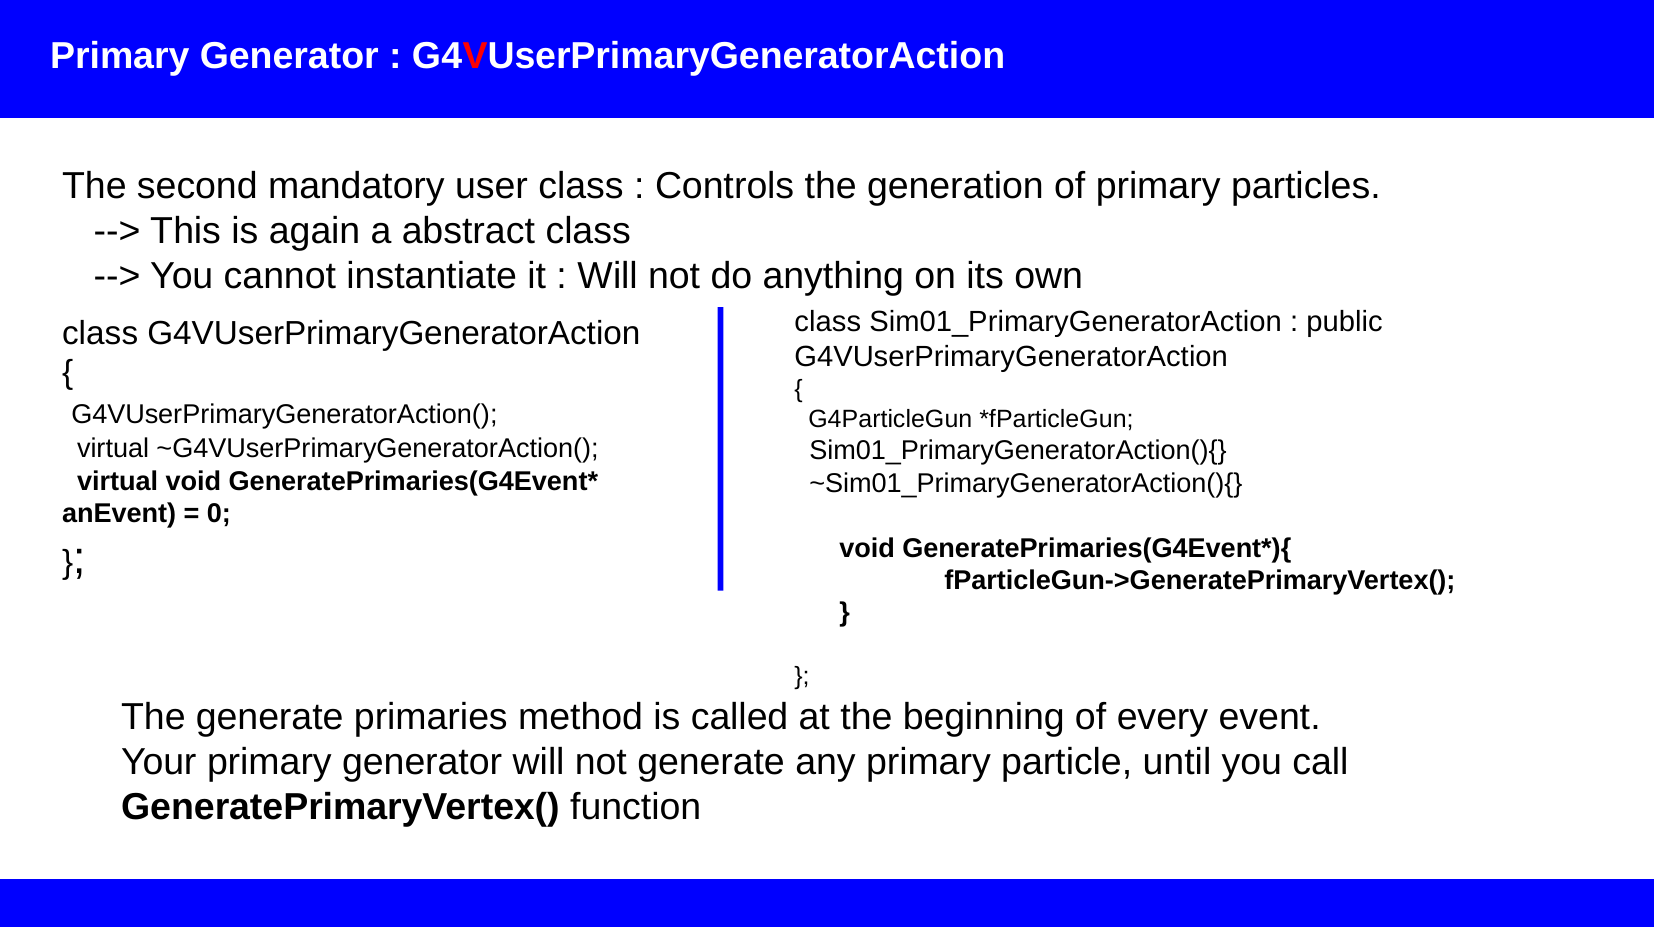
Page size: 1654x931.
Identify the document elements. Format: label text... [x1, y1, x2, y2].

text_box Primary Generator : G4VUserPrimaryGeneratorAction [35, 23, 1583, 81]
text_box class G4VUserPrimaryGeneratorAction { G4VUserPrimaryGeneratorAction(); virtual ~G4VUserPrimaryGeneratorAction(); virtual void GeneratePrimaries(G4Event* anEvent) = 0; }; [47, 303, 697, 715]
text_box The second mandatory user class : Controls the generation of primary particles. --> This is again a abstract class --> You cannot instantiate it : Will not do anything on its own [47, 153, 1583, 379]
text_box The generate primaries method is called at the beginning of every event. Your primary generator will not generate any primary particle, until you call GeneratePrimaryVertex() function [106, 685, 1559, 826]
text_box class Sim01_PrimaryGeneratorAction : public G4VUserPrimaryGeneratorAction { G4ParticleGun *fParticleGun; Sim01_PrimaryGeneratorAction(){} ~Sim01_PrimaryGeneratorAction(){} void GeneratePrimaries(G4Event*){ fParticleGun->GeneratePrimaryVertex(); } }; [779, 295, 1571, 665]
text_box [0, 0, 1654, 118]
text_box [0, 879, 1654, 927]
